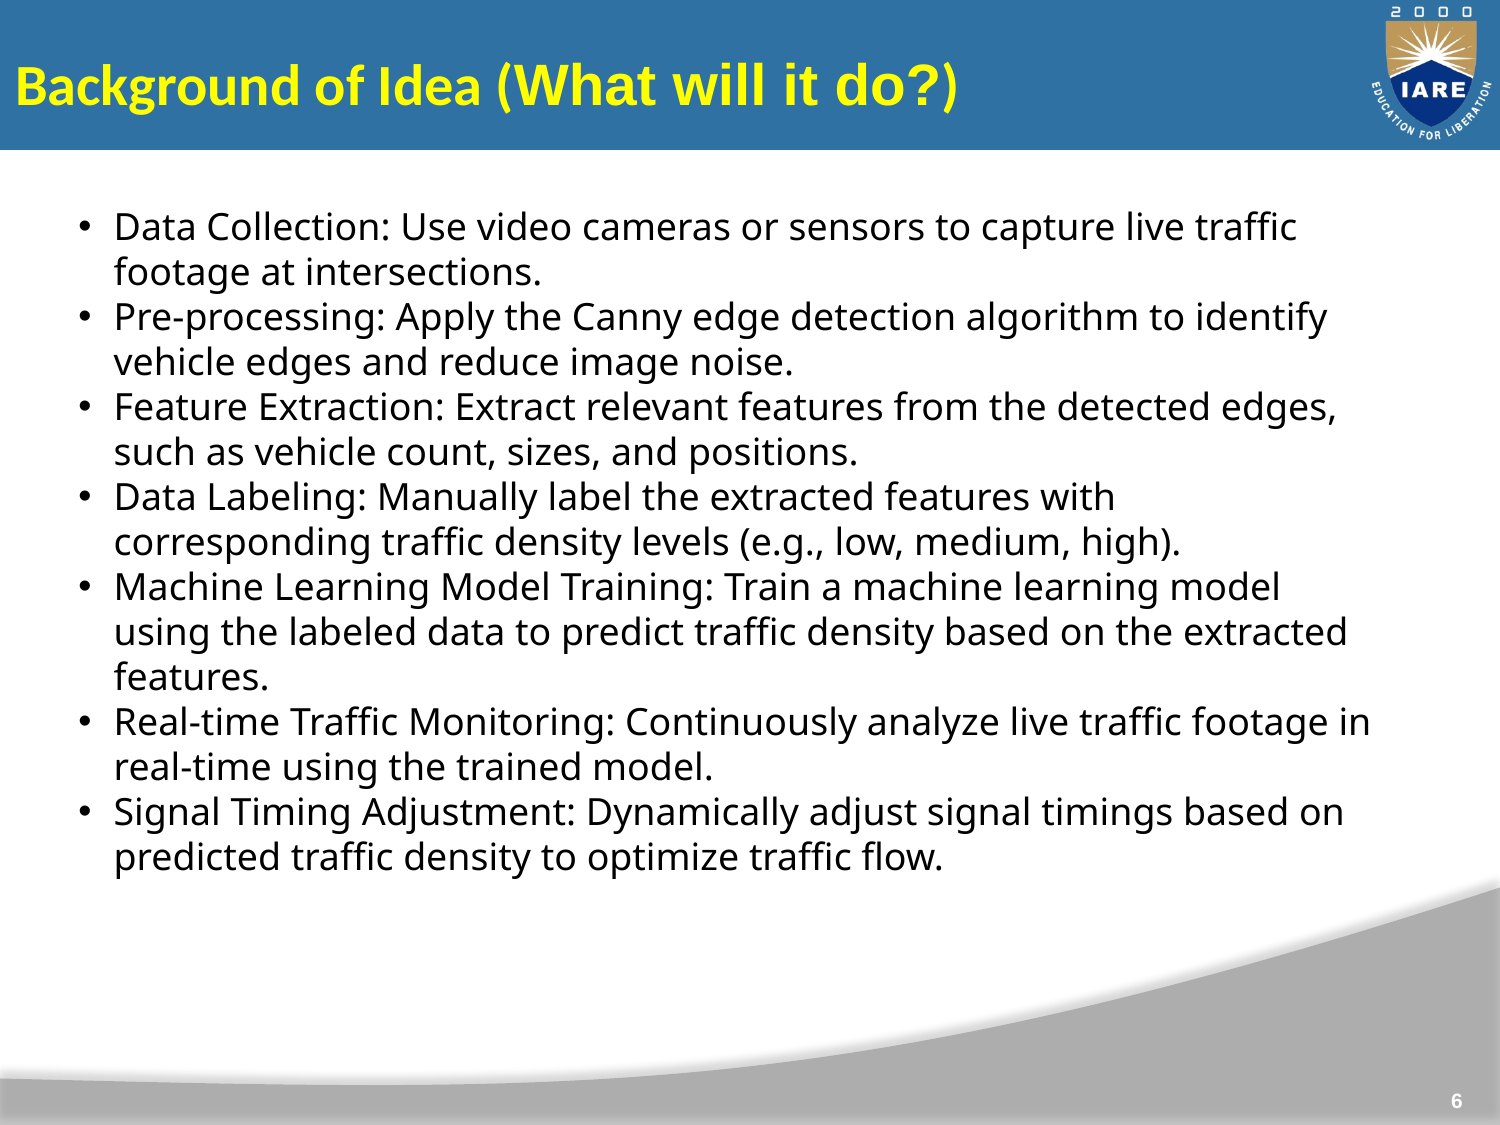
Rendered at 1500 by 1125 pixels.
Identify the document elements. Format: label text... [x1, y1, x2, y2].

text_box Background of Idea (What will it do?) [0, 39, 1363, 195]
picture [1362, 0, 1500, 148]
text_box Data Collection: Use video cameras or sensors to capture live traffic footage at intersections. Pre-processing: Apply the Canny edge detection algorithm to identify vehicle edges and reduce image noise. Feature Extraction: Extract relevant features from the detected edges, such as vehicle count, sizes, and positions. Data Labeling: Manually label the extracted features with corresponding traffic density levels (e.g., low, medium, high). Machine Learning Model Training: Train a machine learning model using the labeled data to predict traffic density based on the extracted features. Real-time Traffic Monitoring: Continuously analyze live traffic footage in real-time using the trained model. Signal Timing Adjustment: Dynamically adjust signal timings based on predicted traffic density to optimize traffic flow. [63, 195, 1391, 886]
slide_number 6 [1337, 1053, 1463, 1114]
